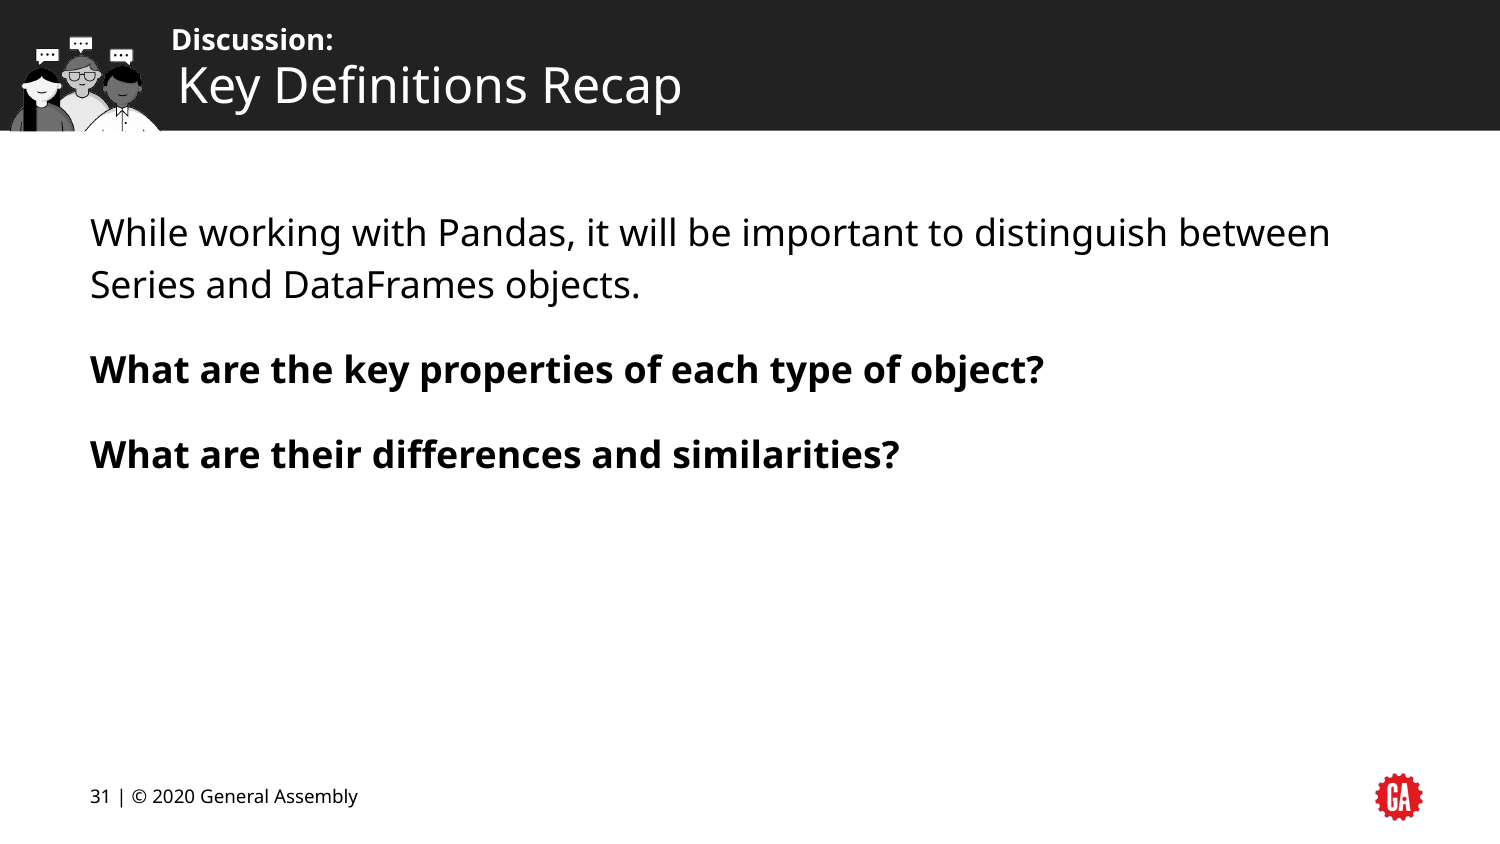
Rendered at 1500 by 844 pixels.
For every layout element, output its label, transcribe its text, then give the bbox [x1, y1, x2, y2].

picture [1373, 771, 1425, 823]
list While working with Pandas, it will be important to distinguish between Series and DataFrames objects. What are the key properties of each type of object? What are their differences and similarities? [75, 187, 1425, 670]
slide_number ‹#› | © 2020 General Assembly [75, 764, 465, 830]
picture [6, 35, 163, 132]
title Key Definitions Recap [149, 38, 971, 115]
